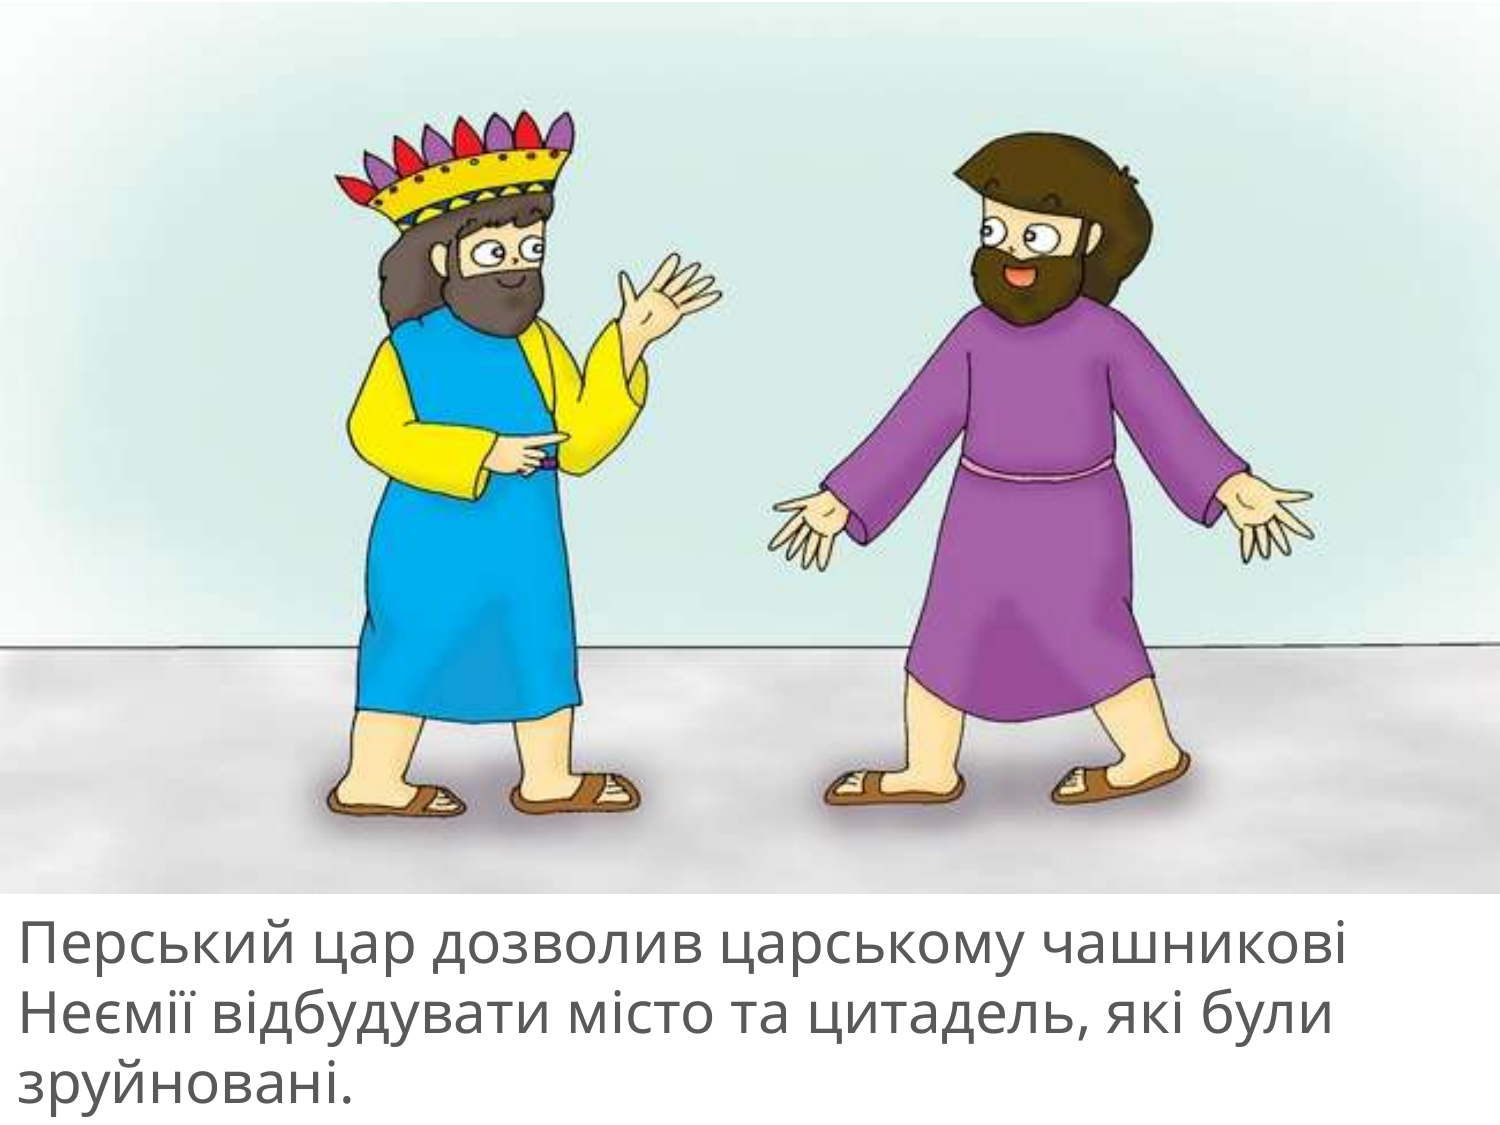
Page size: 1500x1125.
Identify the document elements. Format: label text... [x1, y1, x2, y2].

picture [0, 1, 1500, 894]
text_box Перський цар дозволив царському чашникові Неємії відбудувати місто та цитадель, які були зруйновані. [2, 901, 1474, 1123]
